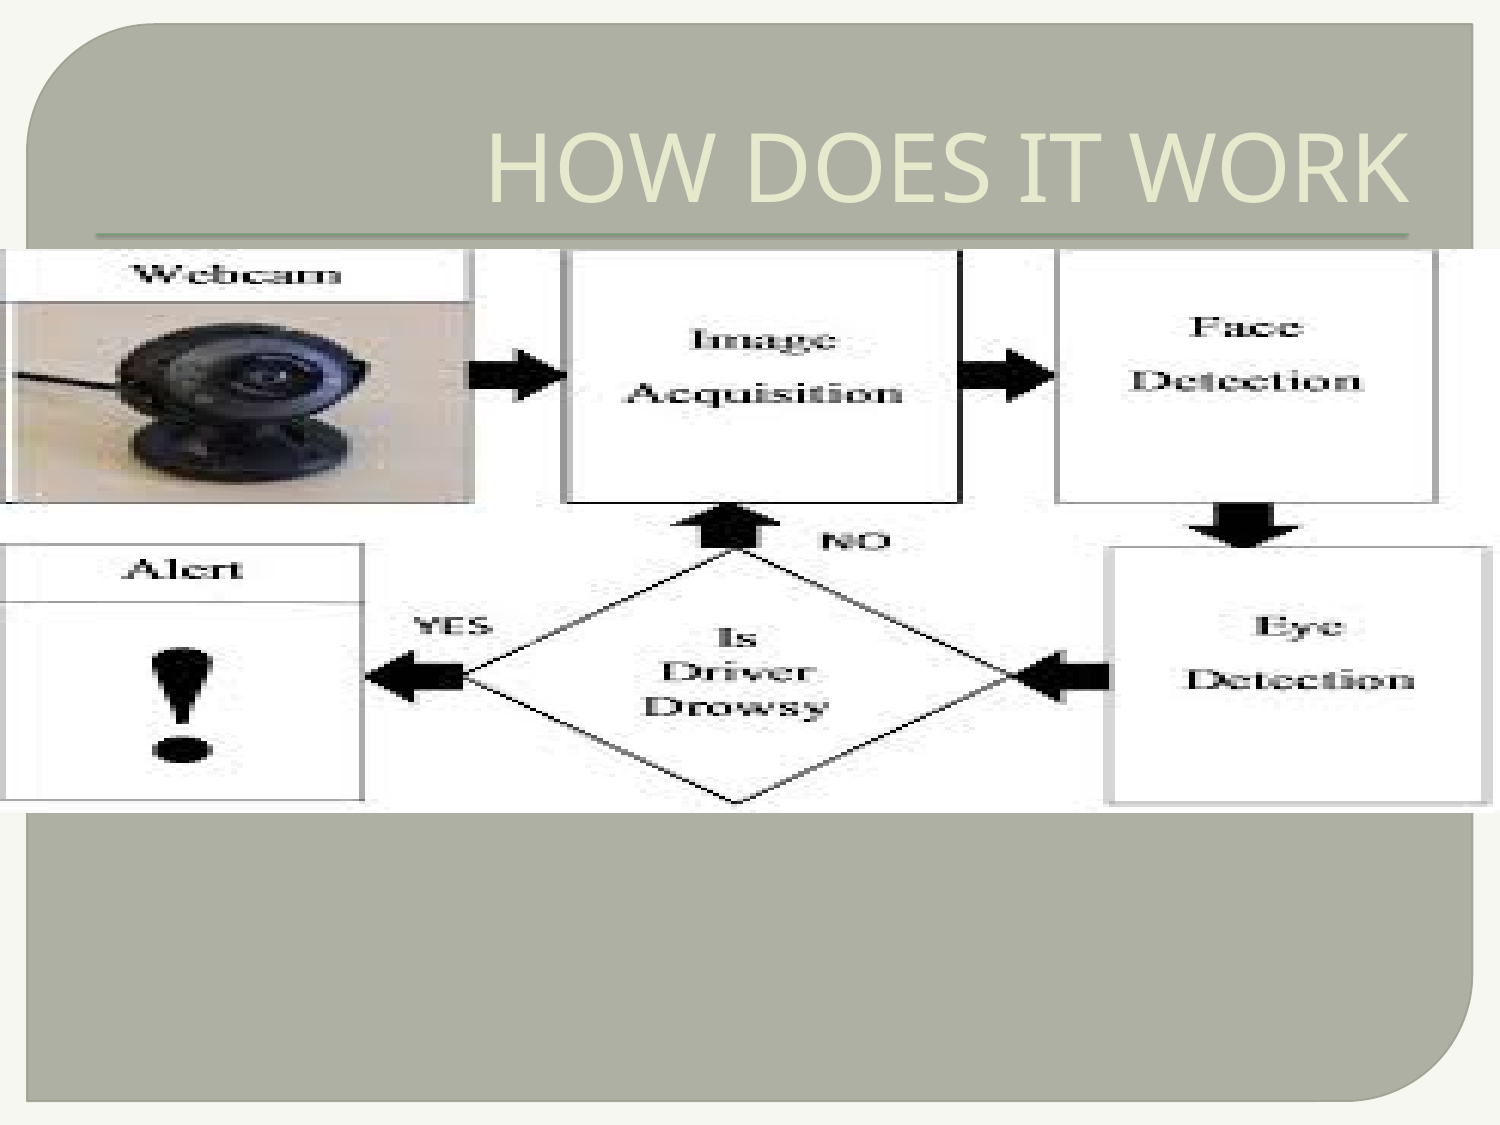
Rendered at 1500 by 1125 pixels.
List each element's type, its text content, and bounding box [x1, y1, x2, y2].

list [0, 249, 1500, 813]
title HOW DOES IT WORK [75, 41, 1425, 230]
